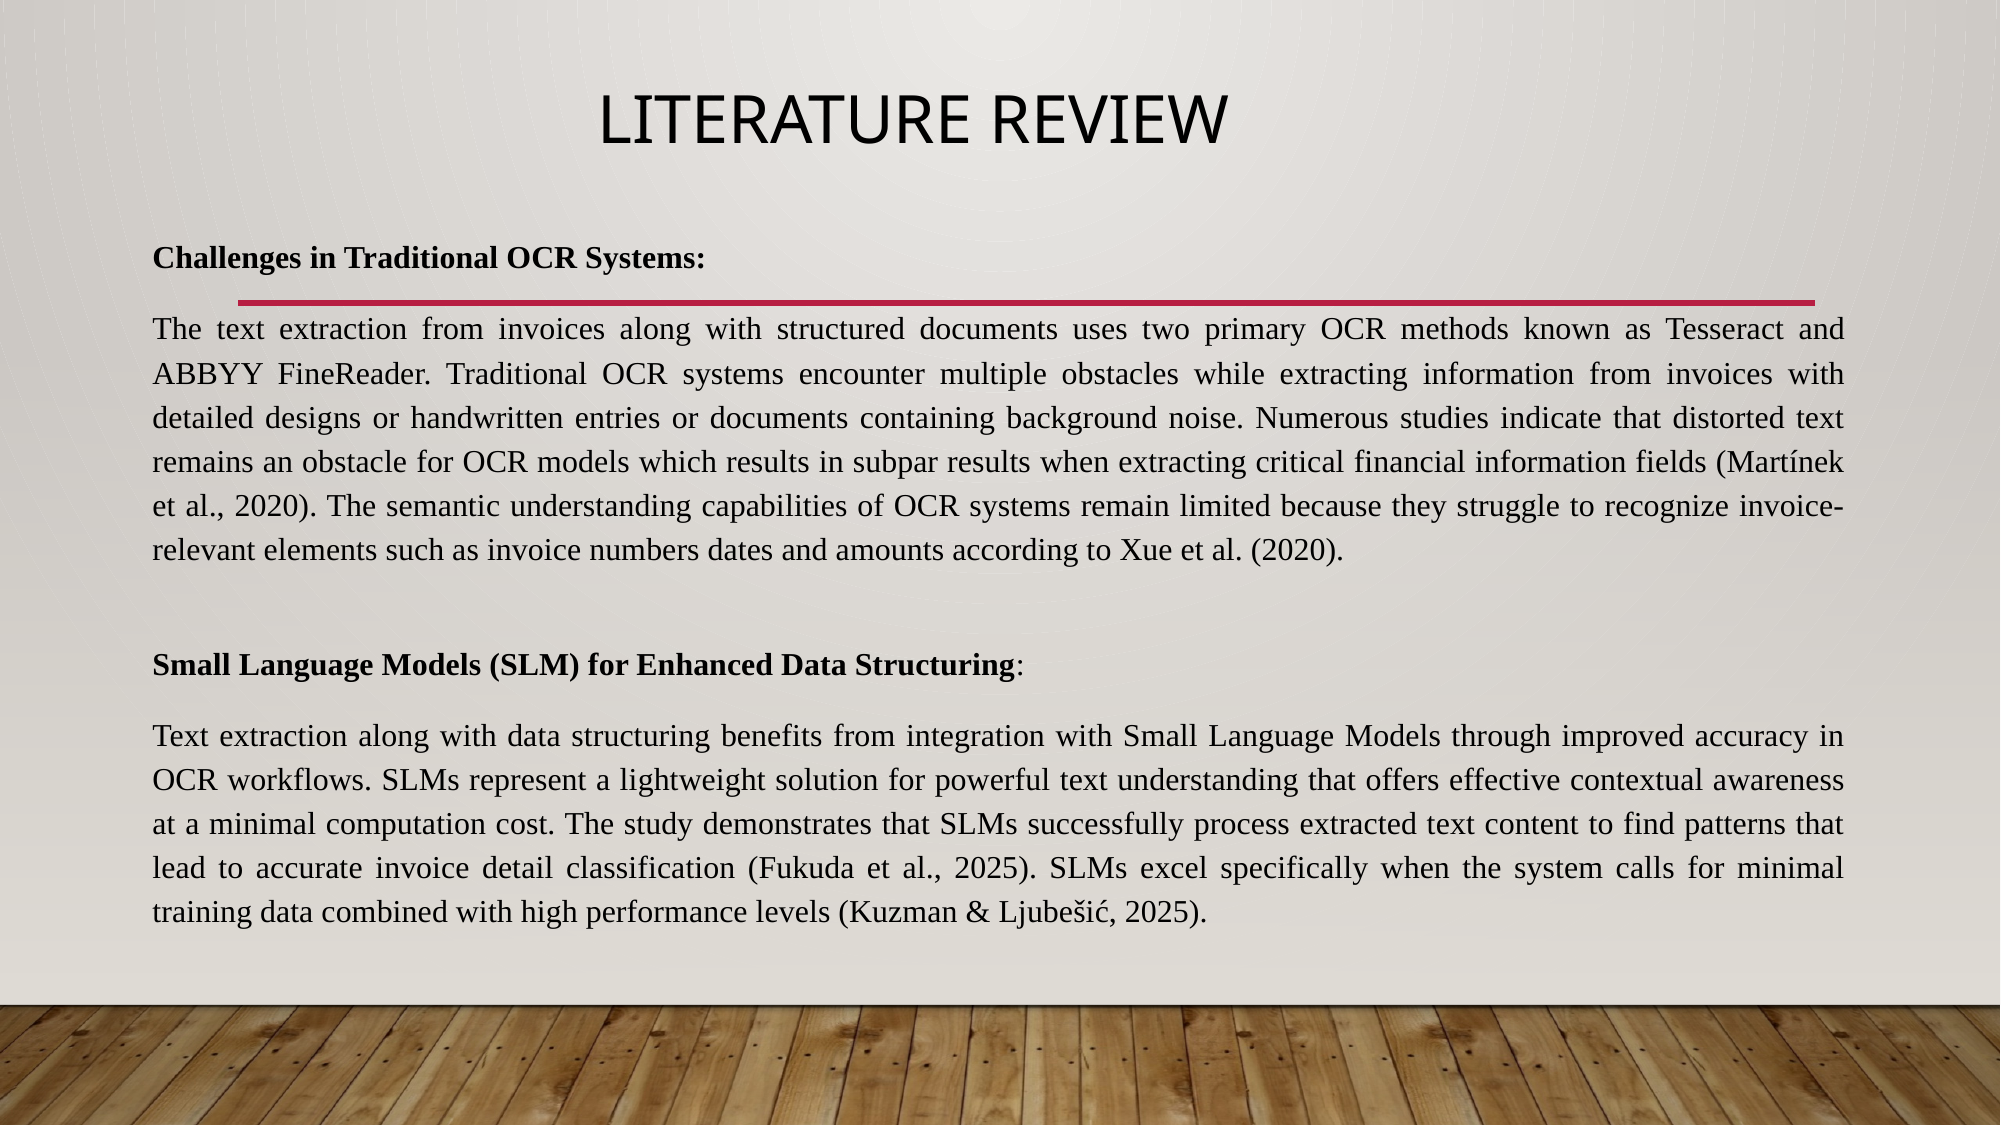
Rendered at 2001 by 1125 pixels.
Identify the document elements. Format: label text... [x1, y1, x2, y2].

list Challenges in Traditional OCR Systems: The text extraction from invoices along with structured documents uses two primary OCR methods known as Tesseract and ABBYY FineReader. Traditional OCR systems encounter multiple obstacles while extracting information from invoices with detailed designs or handwritten entries or documents containing background noise. Numerous studies indicate that distorted text remains an obstacle for OCR models which results in subpar results when extracting critical financial information fields (Martínek et al., 2020). The semantic understanding capabilities of OCR systems remain limited because they struggle to recognize invoice-relevant elements such as invoice numbers dates and amounts according to Xue et al. (2020). Small Language Models (SLM) for Enhanced Data Structuring: Text extraction along with data structuring benefits from integration with Small Language Models through improved accuracy in OCR workflows. SLMs represent a lightweight solution for powerful text understanding that offers effective contextual awareness at a minimal computation cost. The study demonstrates that SLMs successfully process extracted text content to find patterns that lead to accurate invoice detail classification (Fukuda et al., 2025). SLMs excel specifically when the system calls for minimal training data combined with high performance levels (Kuzman & Ljubešić, 2025). [137, 223, 1863, 938]
title Literature Review [582, 78, 2000, 251]
picture [0, 1005, 2000, 1125]
